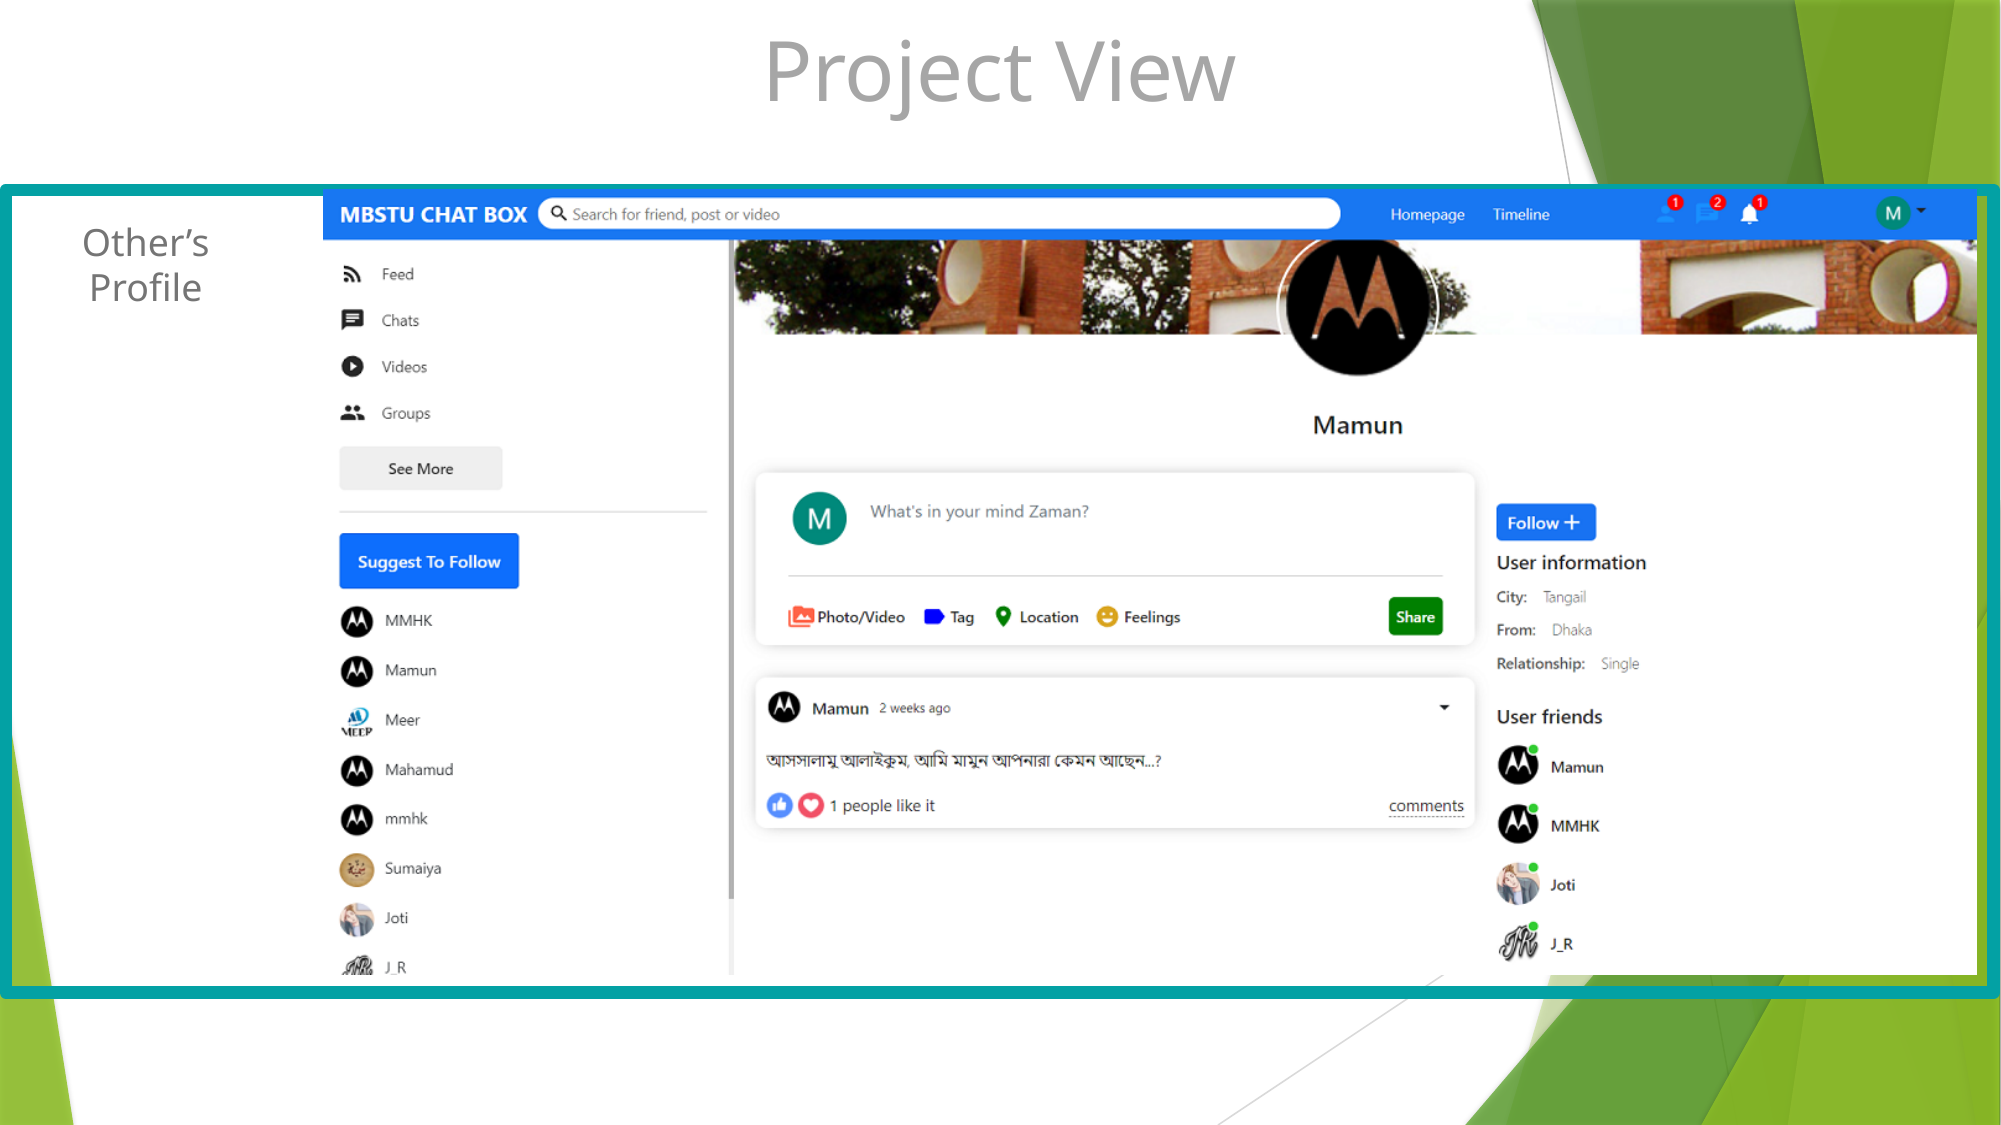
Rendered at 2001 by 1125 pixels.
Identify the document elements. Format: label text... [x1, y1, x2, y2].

text_box Other’s Profile [18, 211, 274, 362]
text_box [4, 188, 1995, 994]
text_box Project View [402, 10, 1597, 126]
picture [322, 189, 1978, 976]
